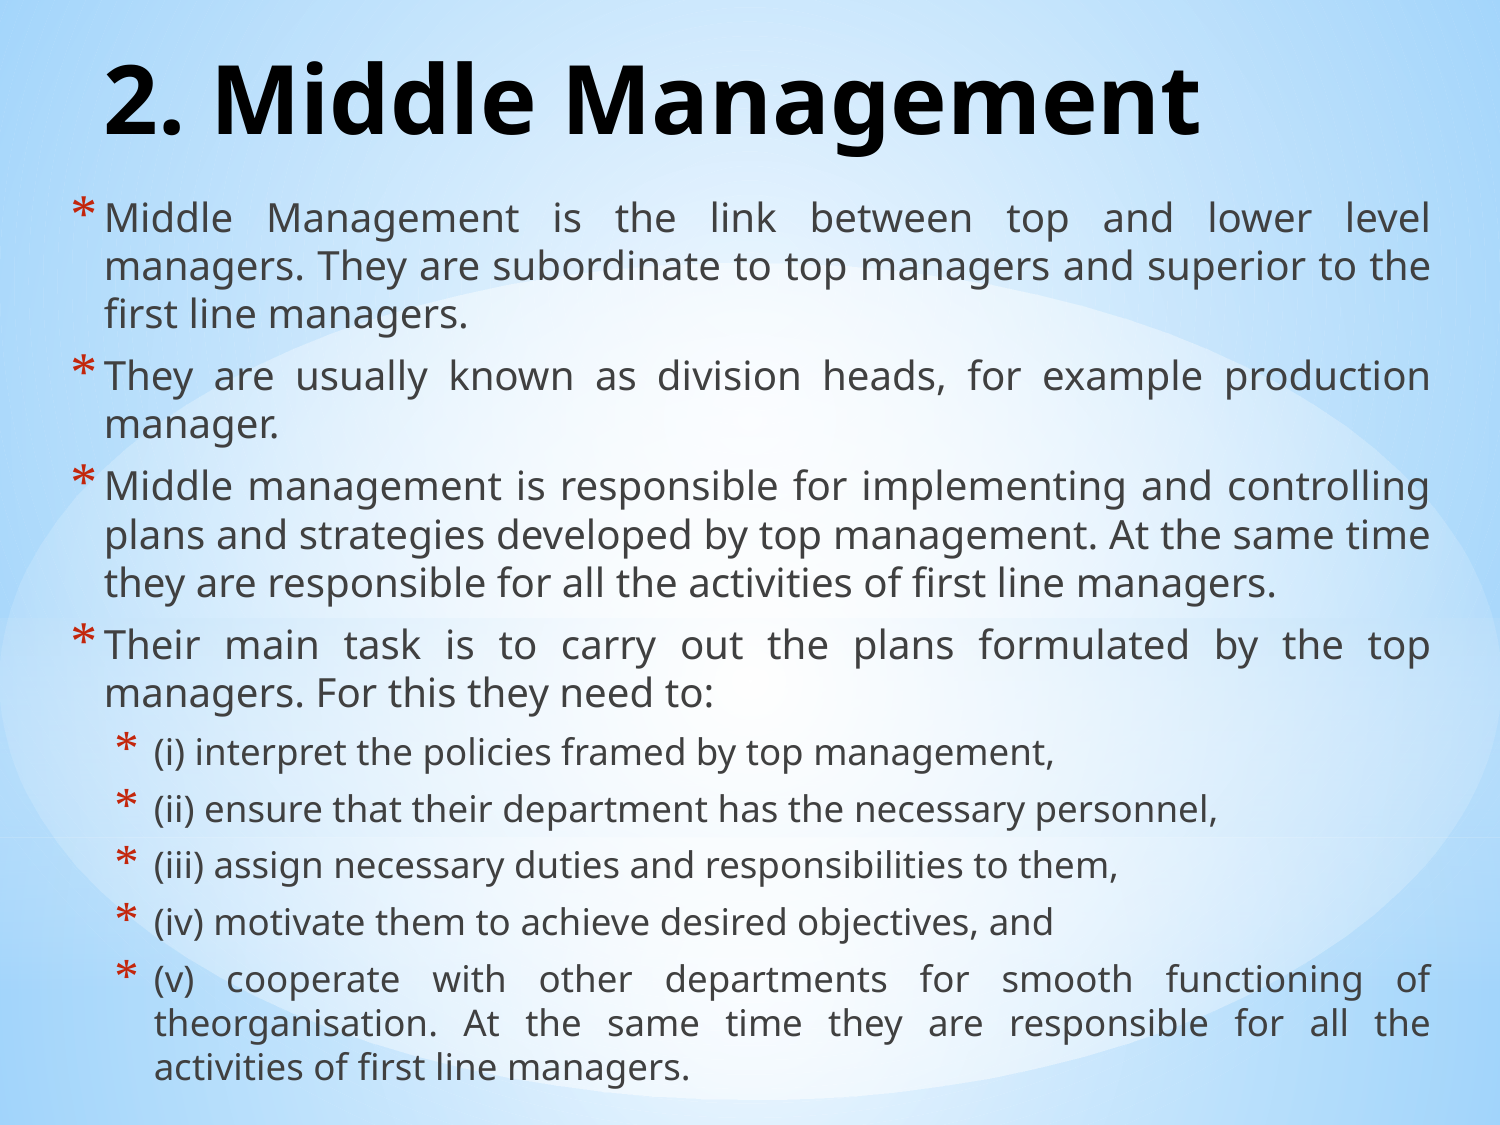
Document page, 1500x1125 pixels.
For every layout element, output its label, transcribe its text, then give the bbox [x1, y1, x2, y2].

title 2. Middle Management [88, 30, 1412, 184]
list Middle Management is the link between top and lower level managers. They are subordinate to top managers and superior to the first line managers. They are usually known as division heads, for example production manager. Middle management is responsible for implementing and controlling plans and strategies developed by top management. At the same time they are responsible for all the activities of first line managers. Their main task is to carry out the plans formulated by the top managers. For this they need to: (i) interpret the policies framed by top management, (ii) ensure that their department has the necessary personnel, (iii) assign necessary duties and responsibilities to them, (iv) motivate them to achieve desired objectives, and (v) cooperate with other departments for smooth functioning of theorganisation. At the same time they are responsible for all the activities of first line managers. [53, 184, 1447, 1106]
